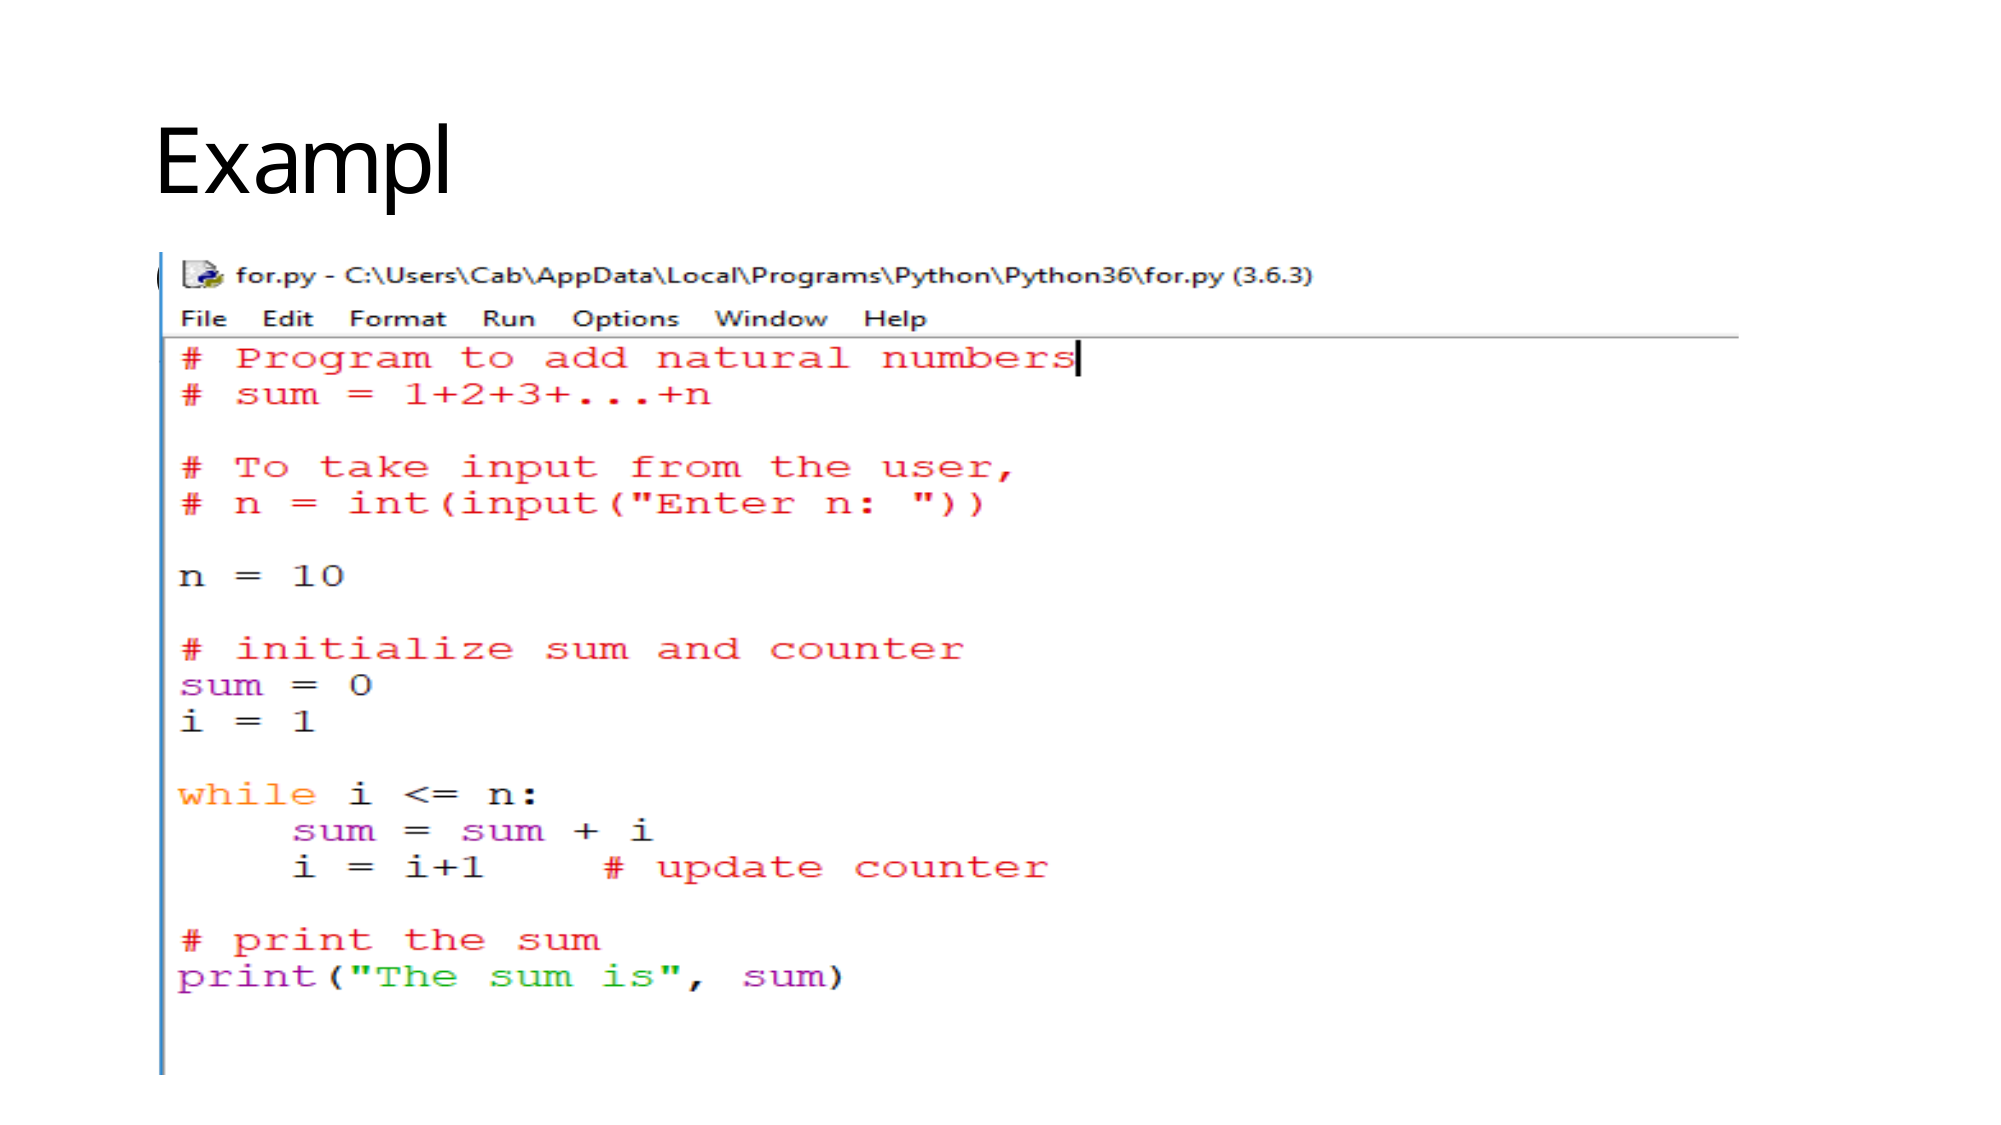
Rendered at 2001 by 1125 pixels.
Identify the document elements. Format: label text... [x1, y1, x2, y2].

text_box [158, 252, 1739, 1075]
title Example [150, 100, 466, 323]
